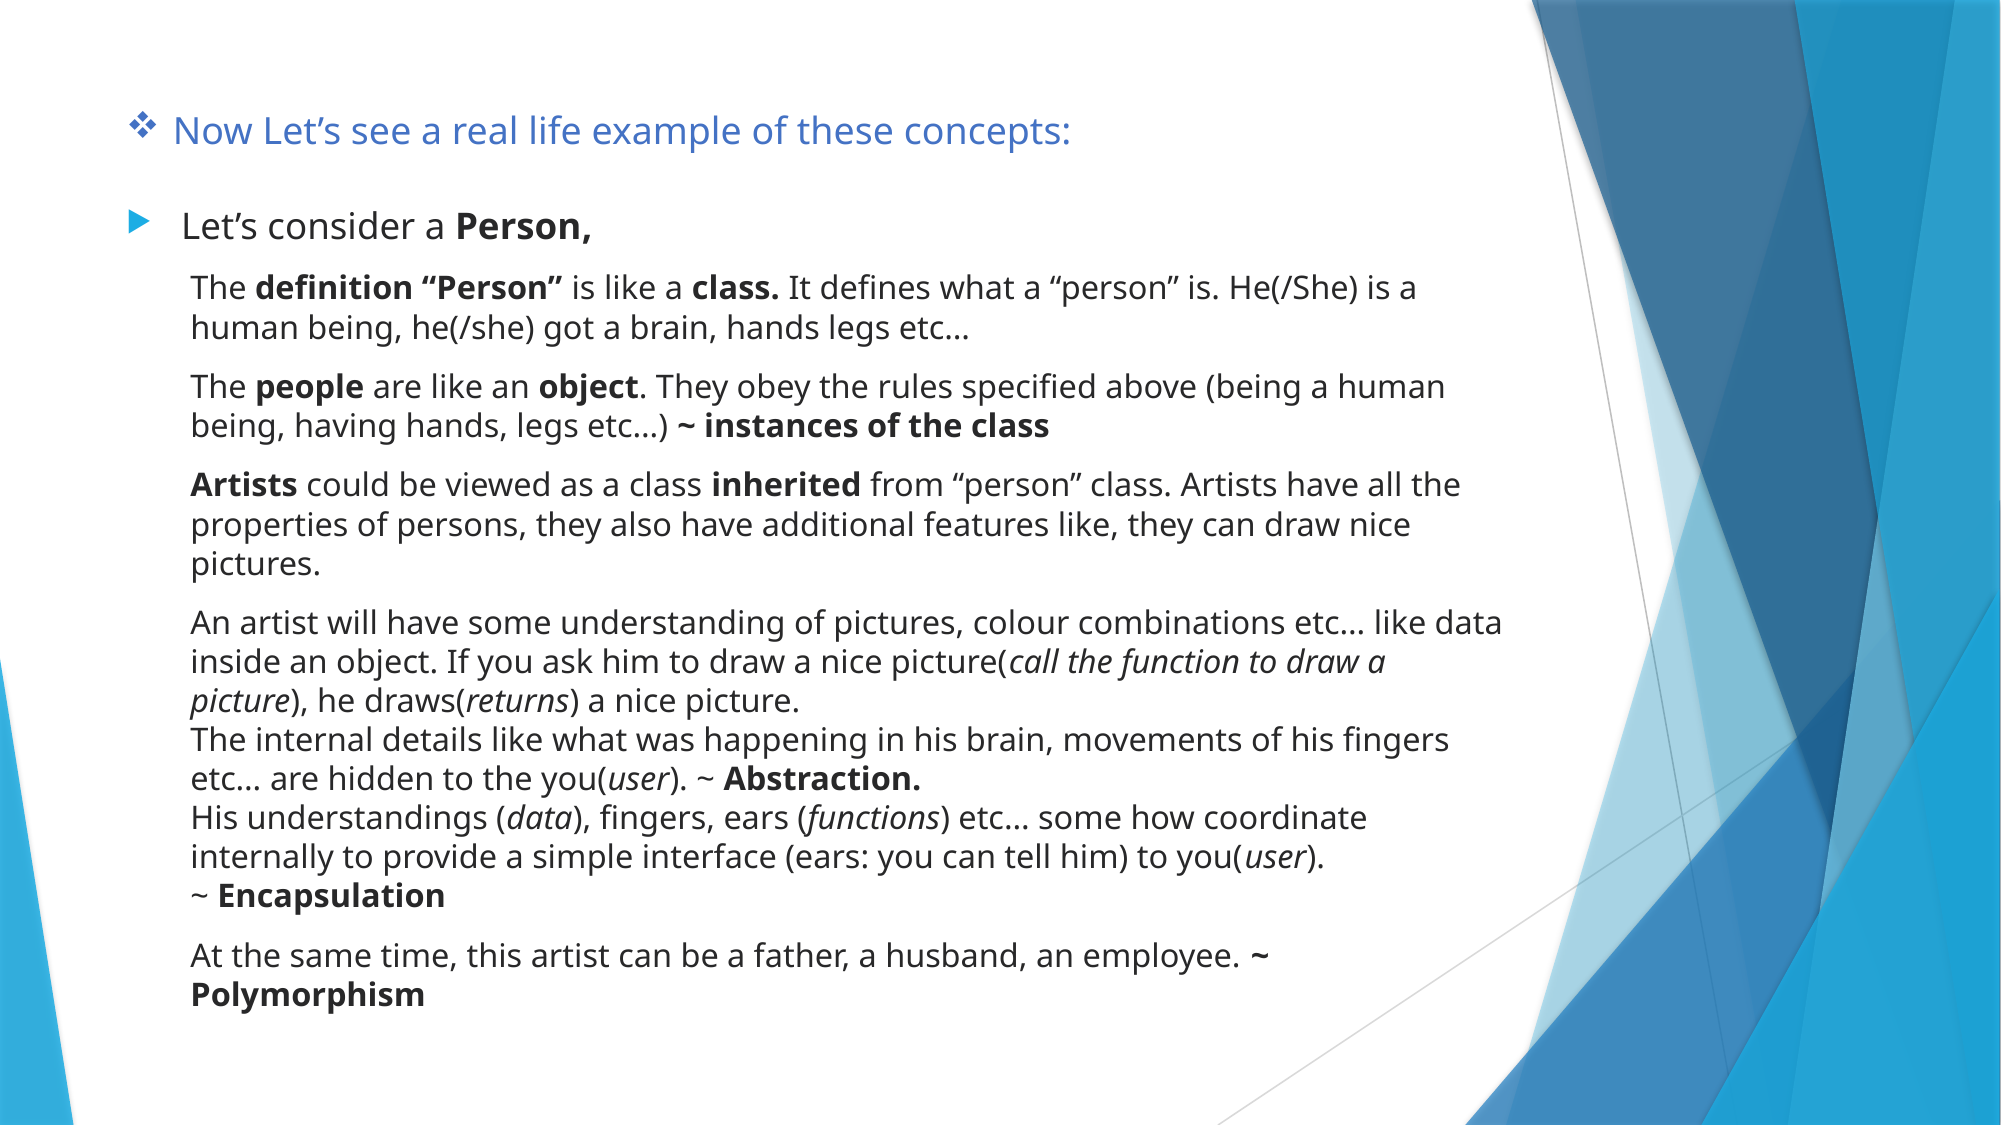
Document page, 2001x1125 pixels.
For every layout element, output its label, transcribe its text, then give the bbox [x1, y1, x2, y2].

list Let’s consider a Person, The definition “Person” is like a class. It defines what a “person” is. He(/She) is a human being, he(/she) got a brain, hands legs etc… The people are like an object. They obey the rules specified above (being a human being, having hands, legs etc…) ~ instances of the class Artists could be viewed as a class inherited from “person” class. Artists have all the properties of persons, they also have additional features like, they can draw nice pictures. An artist will have some understanding of pictures, colour combinations etc… like data inside an object. If you ask him to draw a nice picture(call the function to draw a picture), he draws(returns) a nice picture. The internal details like what was happening in his brain, movements of his fingers etc… are hidden to the you(user). ~ Abstraction. His understandings (data), fingers, ears (functions) etc… some how coordinate internally to provide a simple interface (ears: you can tell him) to you(user). ~ Encapsulation At the same time, this artist can be a father, a husband, an employee. ~ Polymorphism [111, 195, 1522, 1025]
title Now Let’s see a real life example of these concepts: [111, 99, 1522, 180]
